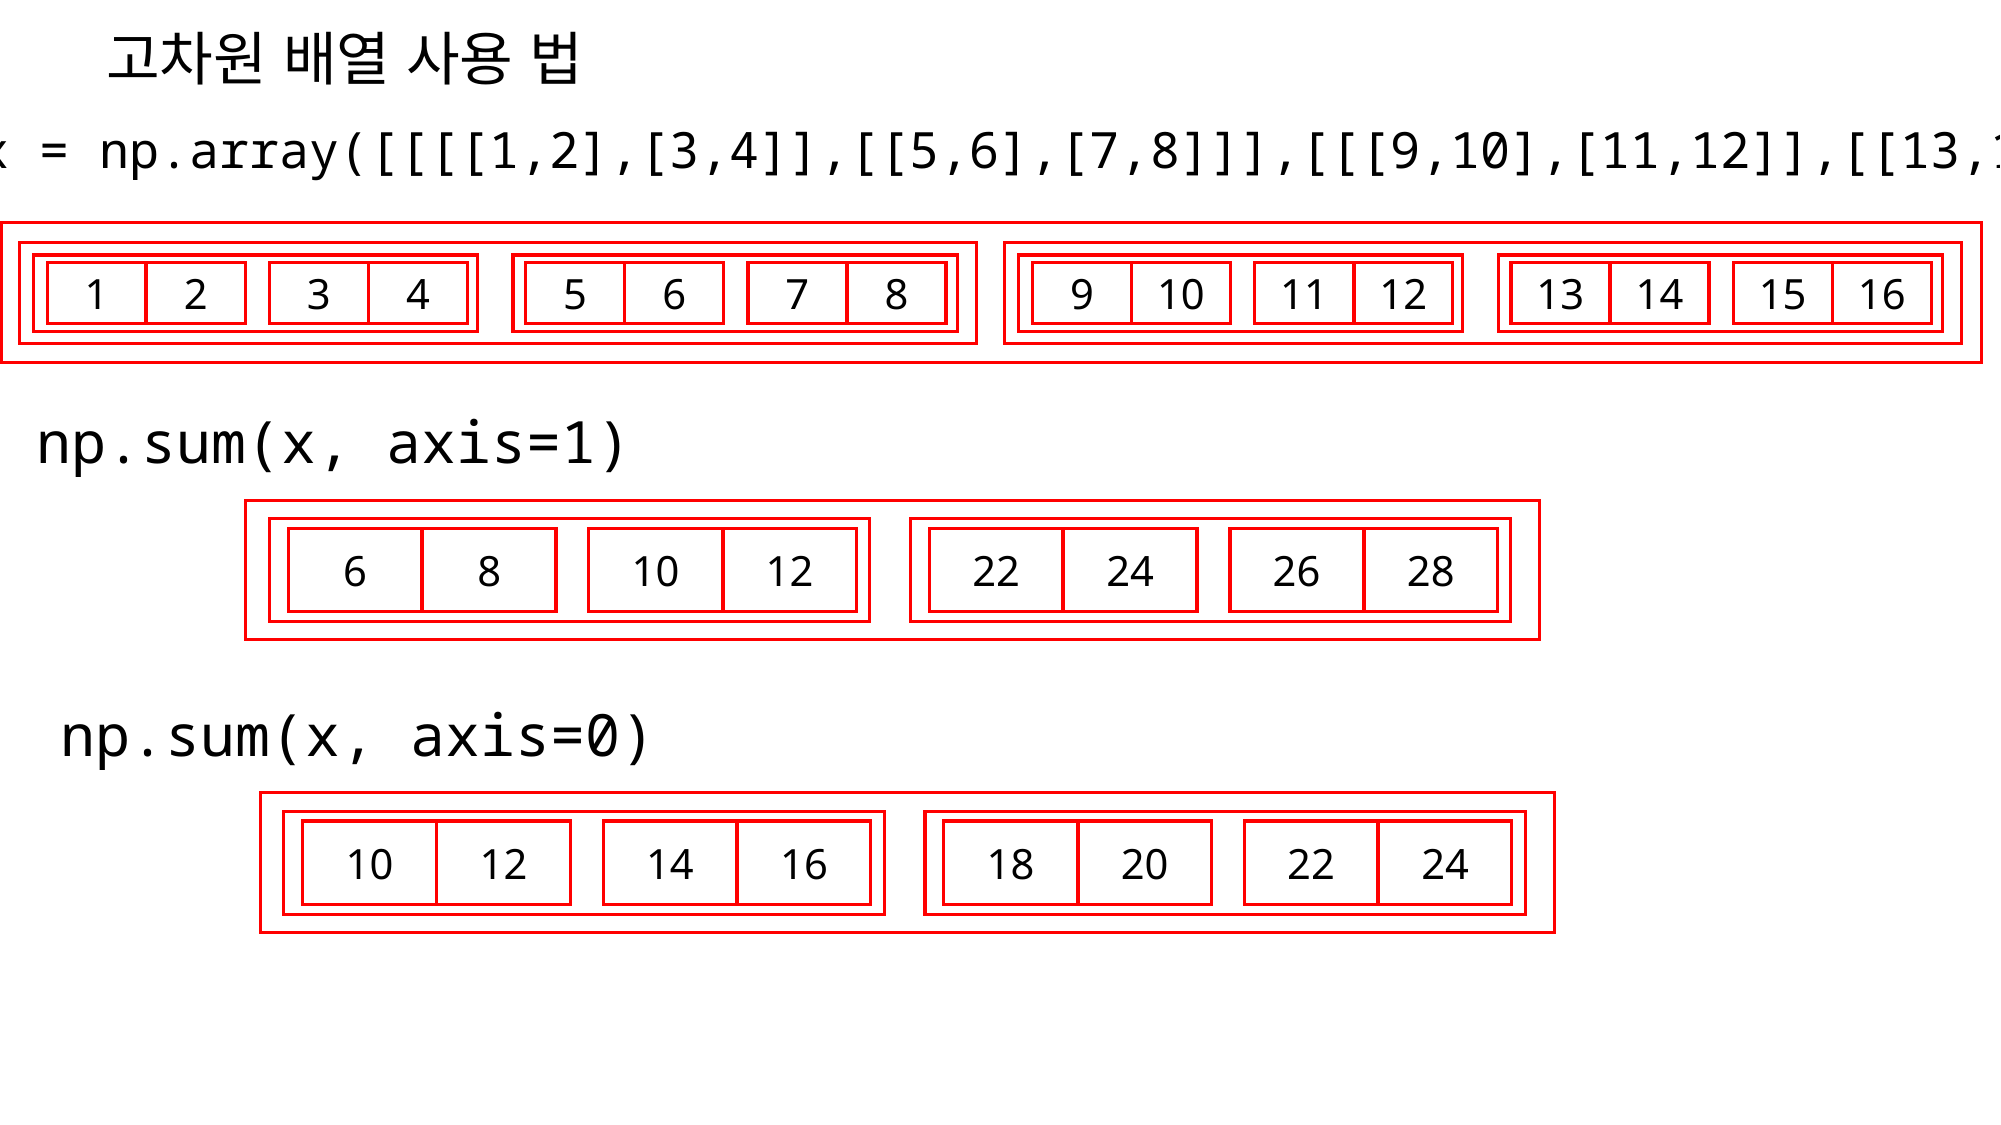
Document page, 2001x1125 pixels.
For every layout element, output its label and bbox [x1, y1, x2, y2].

text_box [0, 222, 1982, 364]
text_box [245, 499, 1541, 641]
text_box [45, 690, 670, 776]
text_box [91, 14, 615, 100]
text_box [259, 792, 1555, 934]
text_box [0, 111, 2000, 186]
text_box [21, 397, 647, 483]
